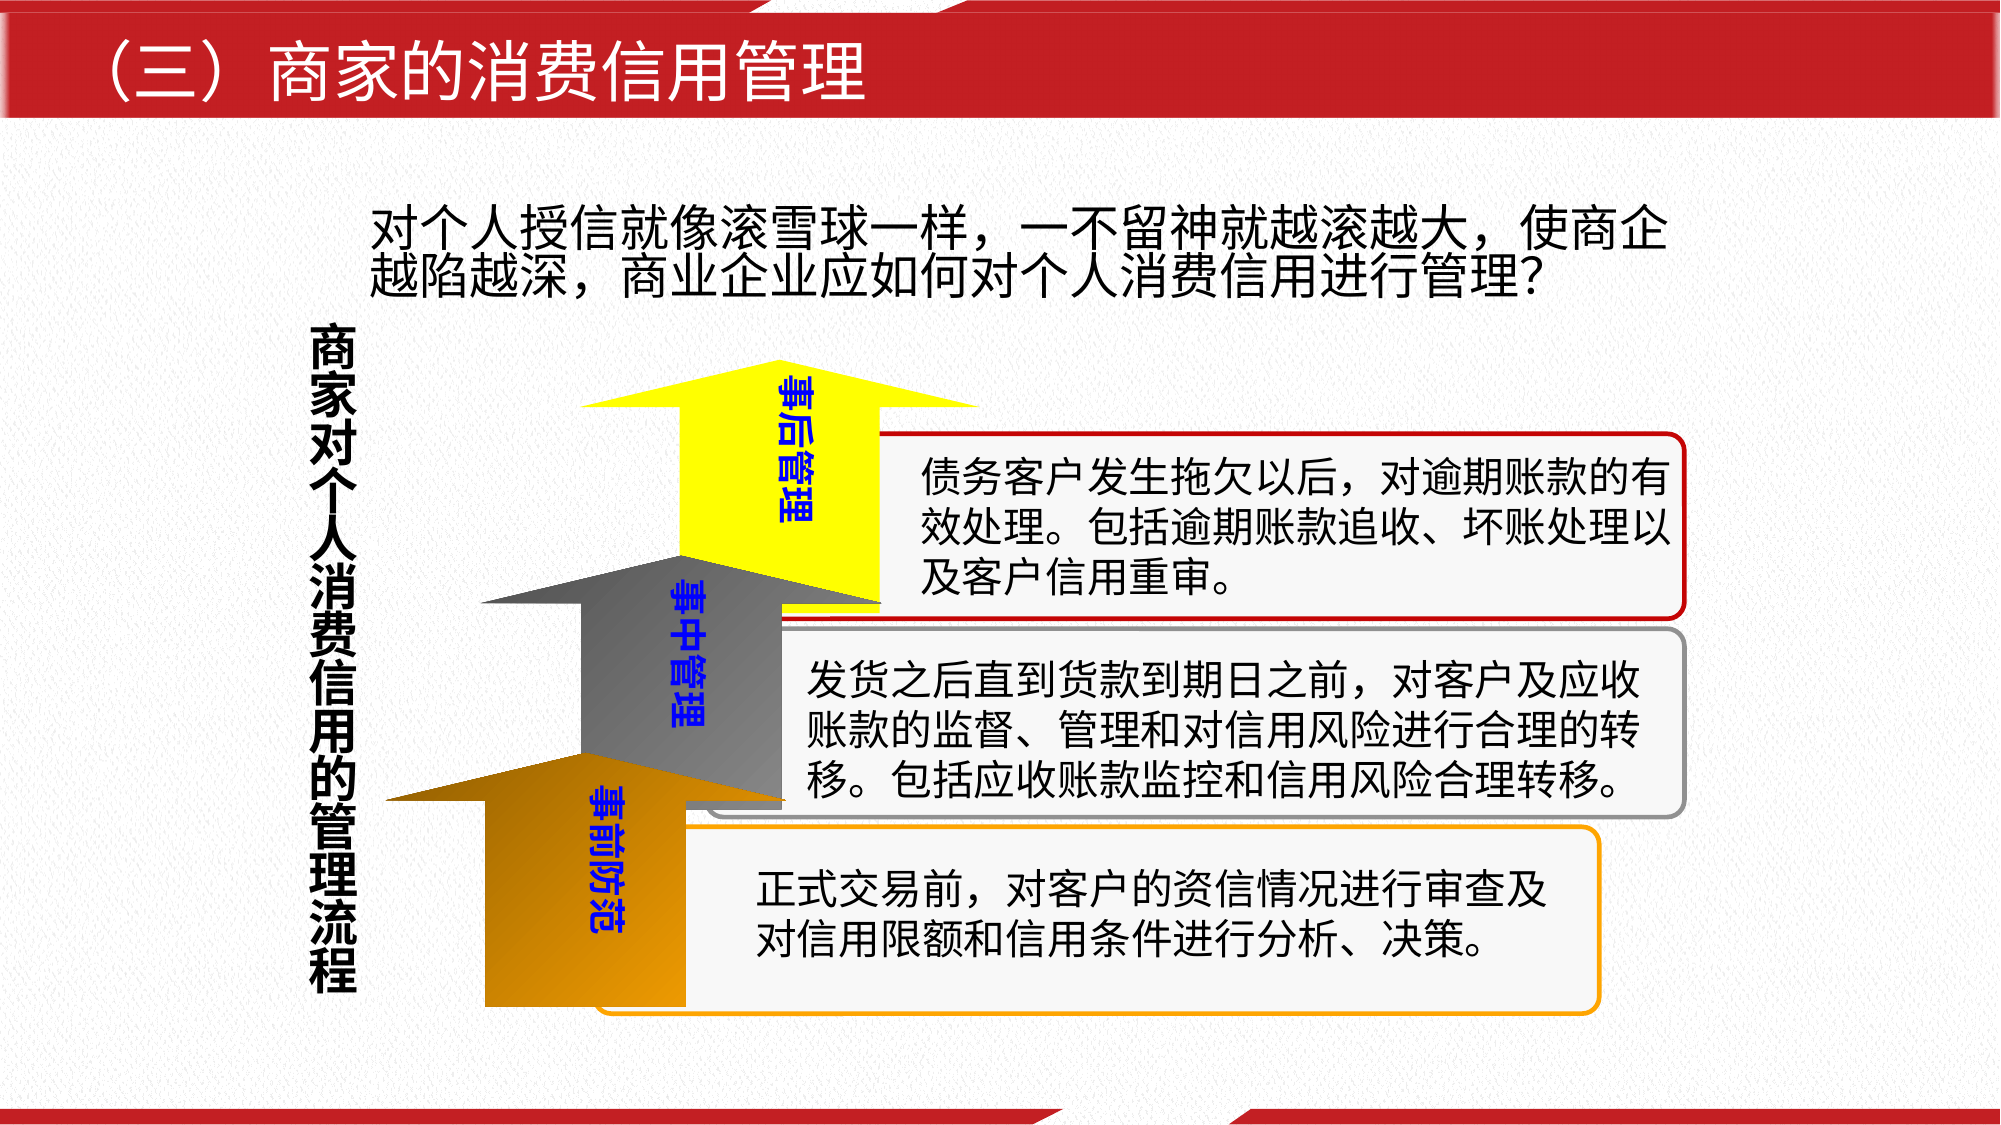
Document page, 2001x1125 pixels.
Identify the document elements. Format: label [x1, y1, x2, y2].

text_box [282, 200, 1718, 1015]
text_box [0, 118, 2000, 1125]
picture [0, 12, 2000, 118]
text_box [0, 0, 2000, 12]
